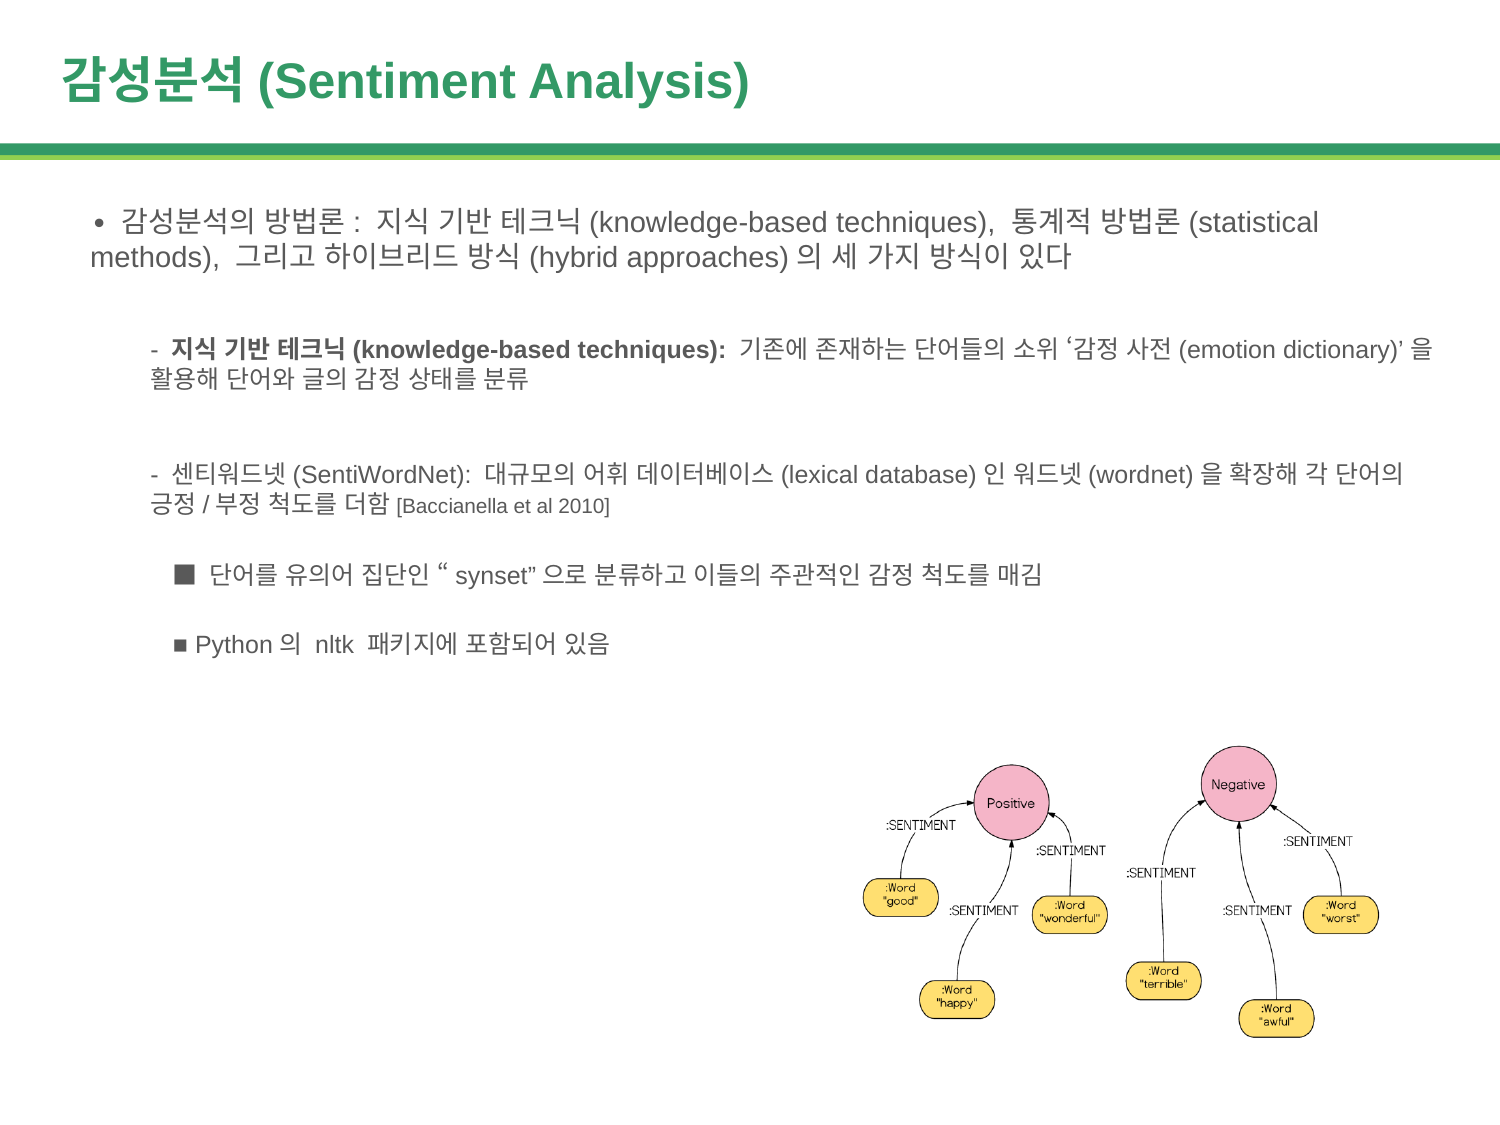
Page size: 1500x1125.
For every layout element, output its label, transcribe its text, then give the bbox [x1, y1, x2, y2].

text_box ■ Python의 nltk 패키지에 포함되어 있음 [158, 621, 1495, 667]
text_box - 지식 기반 테크닉(knowledge-based techniques): 기존에 존재하는 단어들의 소위 ‘감정 사전(emotion dictionary)’을 활용해 단어와 글의 감정 상태를 분류 [135, 326, 1472, 401]
text_box [0, 141, 1500, 157]
picture [844, 727, 1398, 1057]
text_box [0, 157, 1500, 162]
text_box 감성분석(Sentiment Analysis) [46, 41, 766, 116]
text_box ∙ 감성분석의 방법론: 지식 기반 테크닉(knowledge-based techniques), 통계적 방법론(statistical methods), 그리고 하이브리드 방식(hybrid approaches)의 세 가지 방식이 있다 [75, 196, 1412, 281]
text_box ■ 단어를 유의어 집단인 “synset”으로 분류하고 이들의 주관적인 감정 척도를 매김 [158, 552, 1495, 598]
text_box - 센티워드넷(SentiWordNet): 대규모의 어휘 데이터베이스(lexical database)인 워드넷(wordnet)을 확장해 각 단어의 긍정/부정 척도를 더함[Baccianella et al 2010] [135, 451, 1472, 526]
